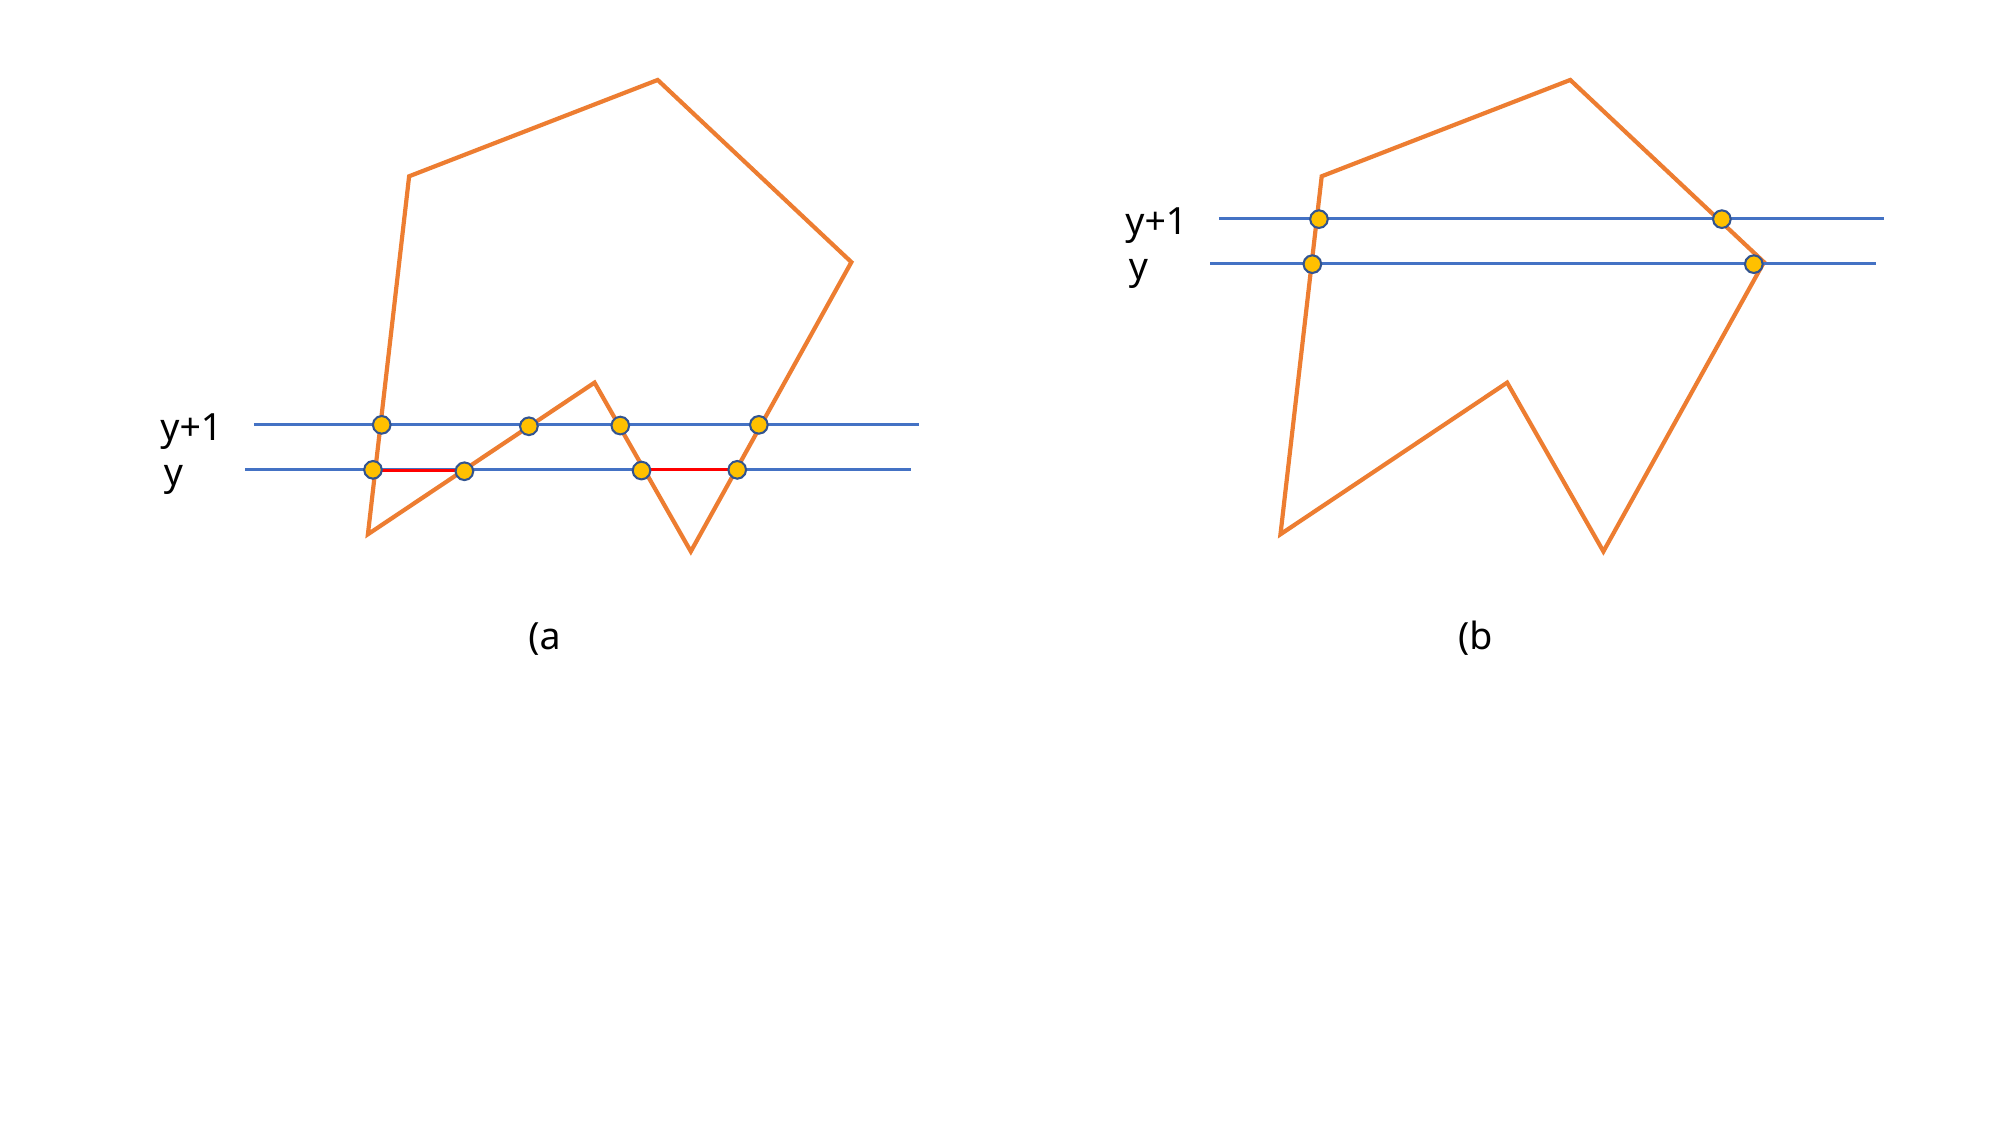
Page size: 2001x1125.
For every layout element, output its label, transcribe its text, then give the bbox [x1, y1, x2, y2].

text_box [748, 425, 769, 435]
text_box [727, 459, 747, 469]
text_box y [149, 455, 198, 501]
text_box [1711, 219, 1732, 230]
text_box [727, 470, 748, 480]
text_box [371, 425, 392, 435]
text_box [363, 470, 383, 480]
text_box [380, 78, 853, 423]
text_box [749, 414, 769, 424]
text_box [623, 426, 757, 468]
text_box [519, 416, 539, 424]
text_box [1302, 264, 1323, 275]
text_box [1316, 78, 1714, 217]
text_box [1309, 219, 1329, 230]
text_box (a [513, 604, 576, 664]
text_box [1712, 209, 1732, 218]
text_box [372, 414, 392, 424]
text_box [631, 470, 652, 481]
text_box y+1 [1110, 189, 1203, 250]
text_box [1279, 265, 1760, 554]
text_box [366, 472, 456, 537]
text_box [632, 460, 652, 469]
text_box [610, 425, 631, 436]
text_box [454, 470, 475, 482]
text_box [518, 425, 539, 437]
text_box [455, 461, 474, 469]
text_box (b [1443, 604, 1508, 664]
text_box [1309, 209, 1329, 218]
text_box y+1 [145, 395, 238, 455]
text_box [610, 415, 630, 424]
text_box [1302, 254, 1323, 263]
text_box [1311, 220, 1758, 262]
text_box [1744, 254, 1764, 263]
text_box [1743, 264, 1764, 275]
text_box y [1114, 250, 1163, 295]
text_box [363, 459, 383, 469]
text_box [375, 426, 522, 468]
text_box [648, 471, 733, 554]
